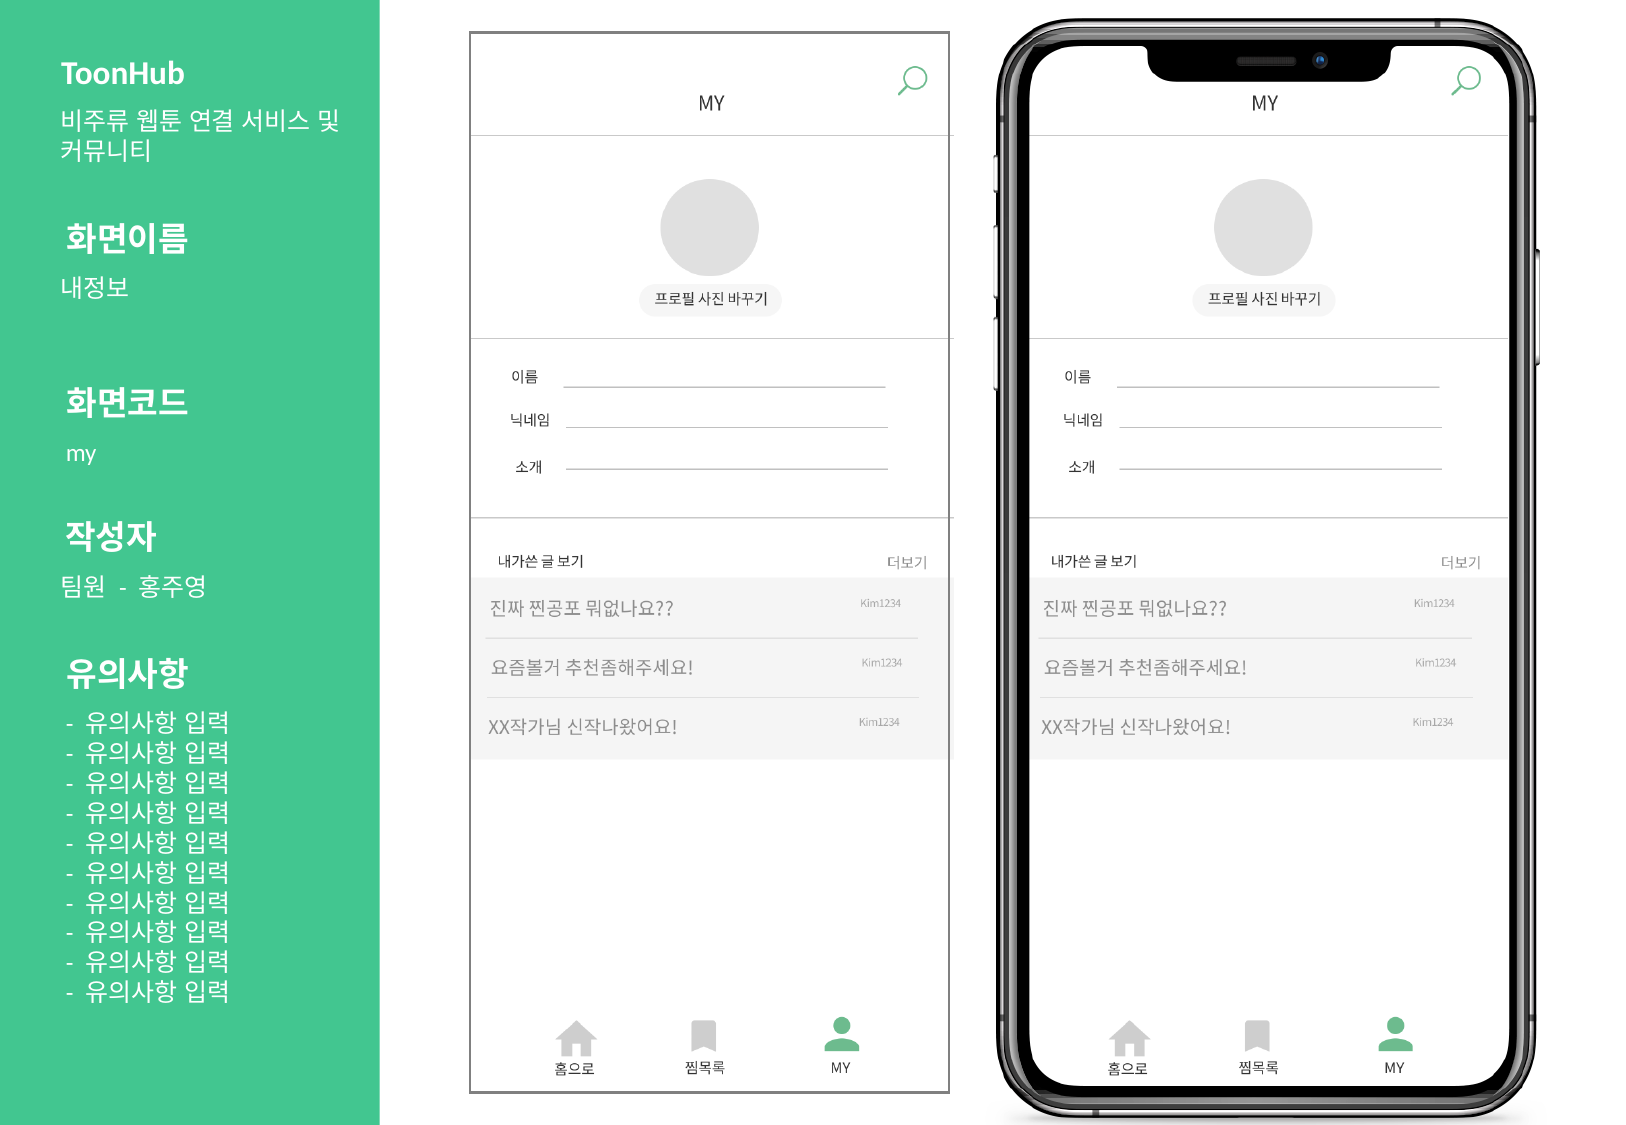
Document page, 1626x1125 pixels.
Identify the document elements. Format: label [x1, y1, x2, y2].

text_box [0, 0, 381, 1125]
picture [469, 0, 1577, 1125]
text_box [45, 509, 402, 610]
text_box [45, 210, 402, 311]
text_box [45, 44, 402, 175]
text_box [45, 375, 402, 476]
text_box [45, 645, 402, 1019]
